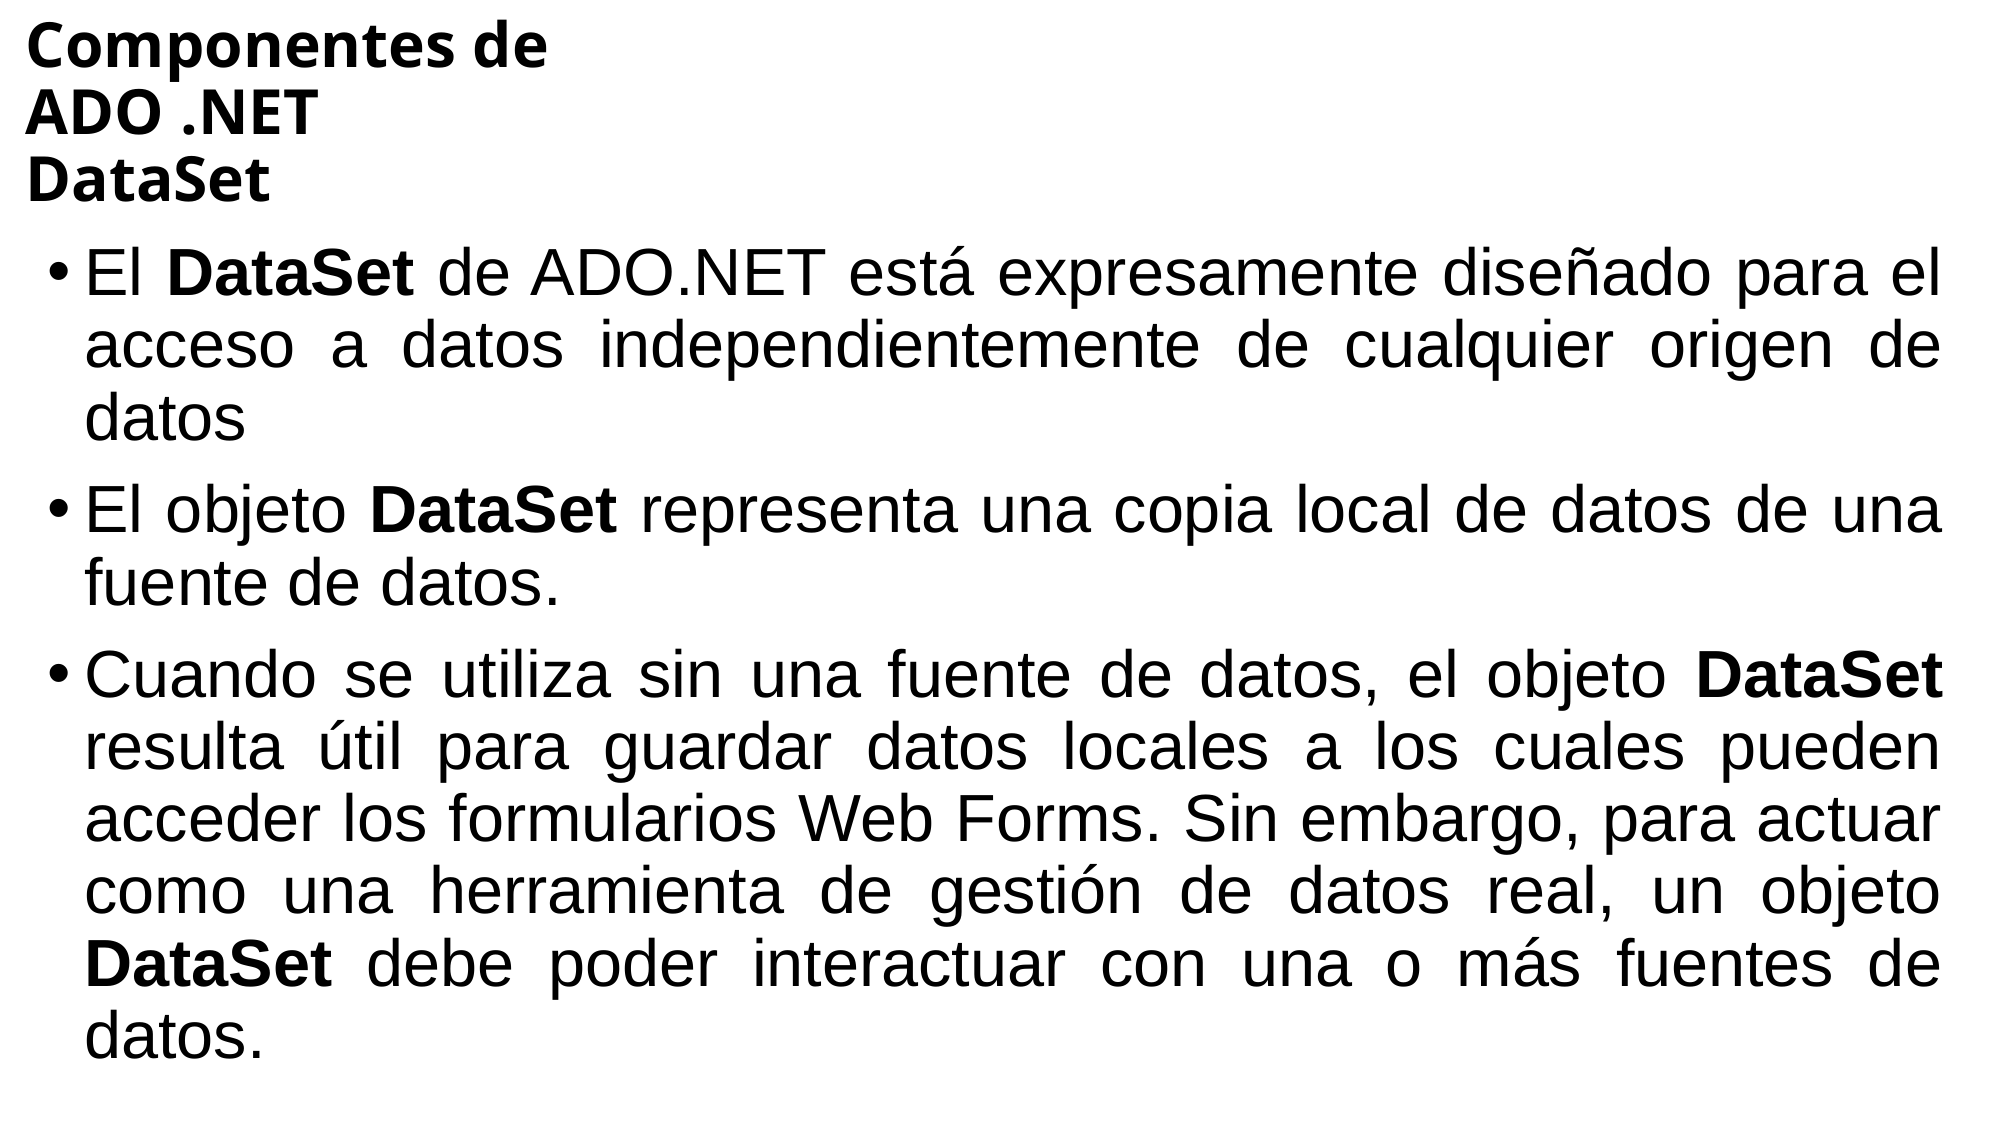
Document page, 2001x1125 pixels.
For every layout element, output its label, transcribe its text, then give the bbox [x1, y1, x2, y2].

list El DataSet de ADO.NET está expresamente diseñado para el acceso a datos independientemente de cualquier origen de datos El objeto DataSet representa una copia local de datos de una fuente de datos. Cuando se utiliza sin una fuente de datos, el objeto DataSet resulta útil para guardar datos locales a los cuales pueden acceder los formularios Web Forms. Sin embargo, para actuar como una herramienta de gestión de datos real, un objeto DataSet debe poder interactuar con una o más fuentes de datos. [32, 230, 1959, 1081]
title Componentes de ADO .NET DataSet [10, 6, 861, 224]
